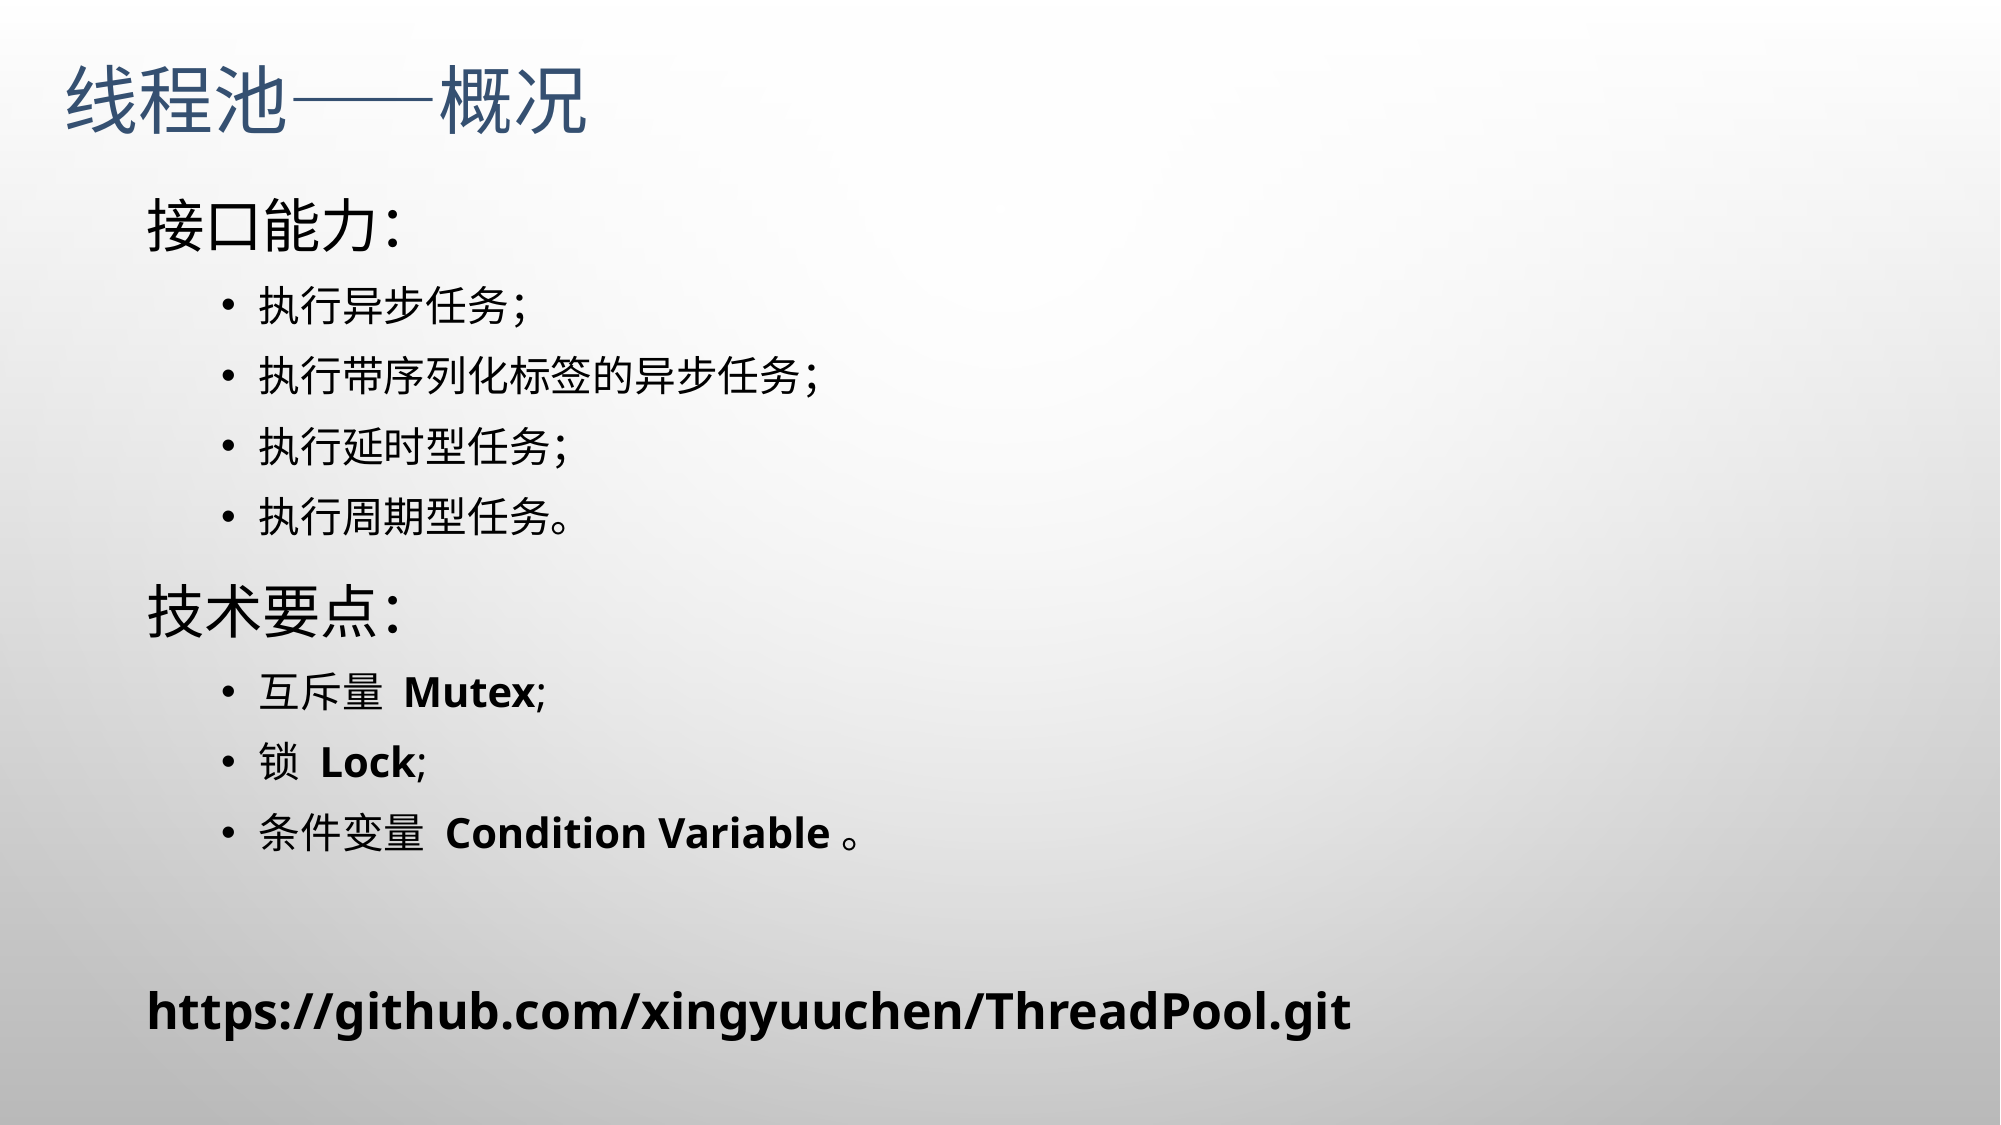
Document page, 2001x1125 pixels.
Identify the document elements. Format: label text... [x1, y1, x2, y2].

picture [0, 0, 2000, 1125]
text_box 线程池——概况 [48, 46, 1892, 154]
list 接口能力： 执行异步任务； 执行带序列化标签的异步任务； 执行延时型任务； 执行周期型任务。 技术要点： 互斥量 Mutex; 锁 Lock; 条件变量 Condition Variable。 https://github.com/xingyuuchen/ThreadPool.git [130, 167, 1517, 1058]
